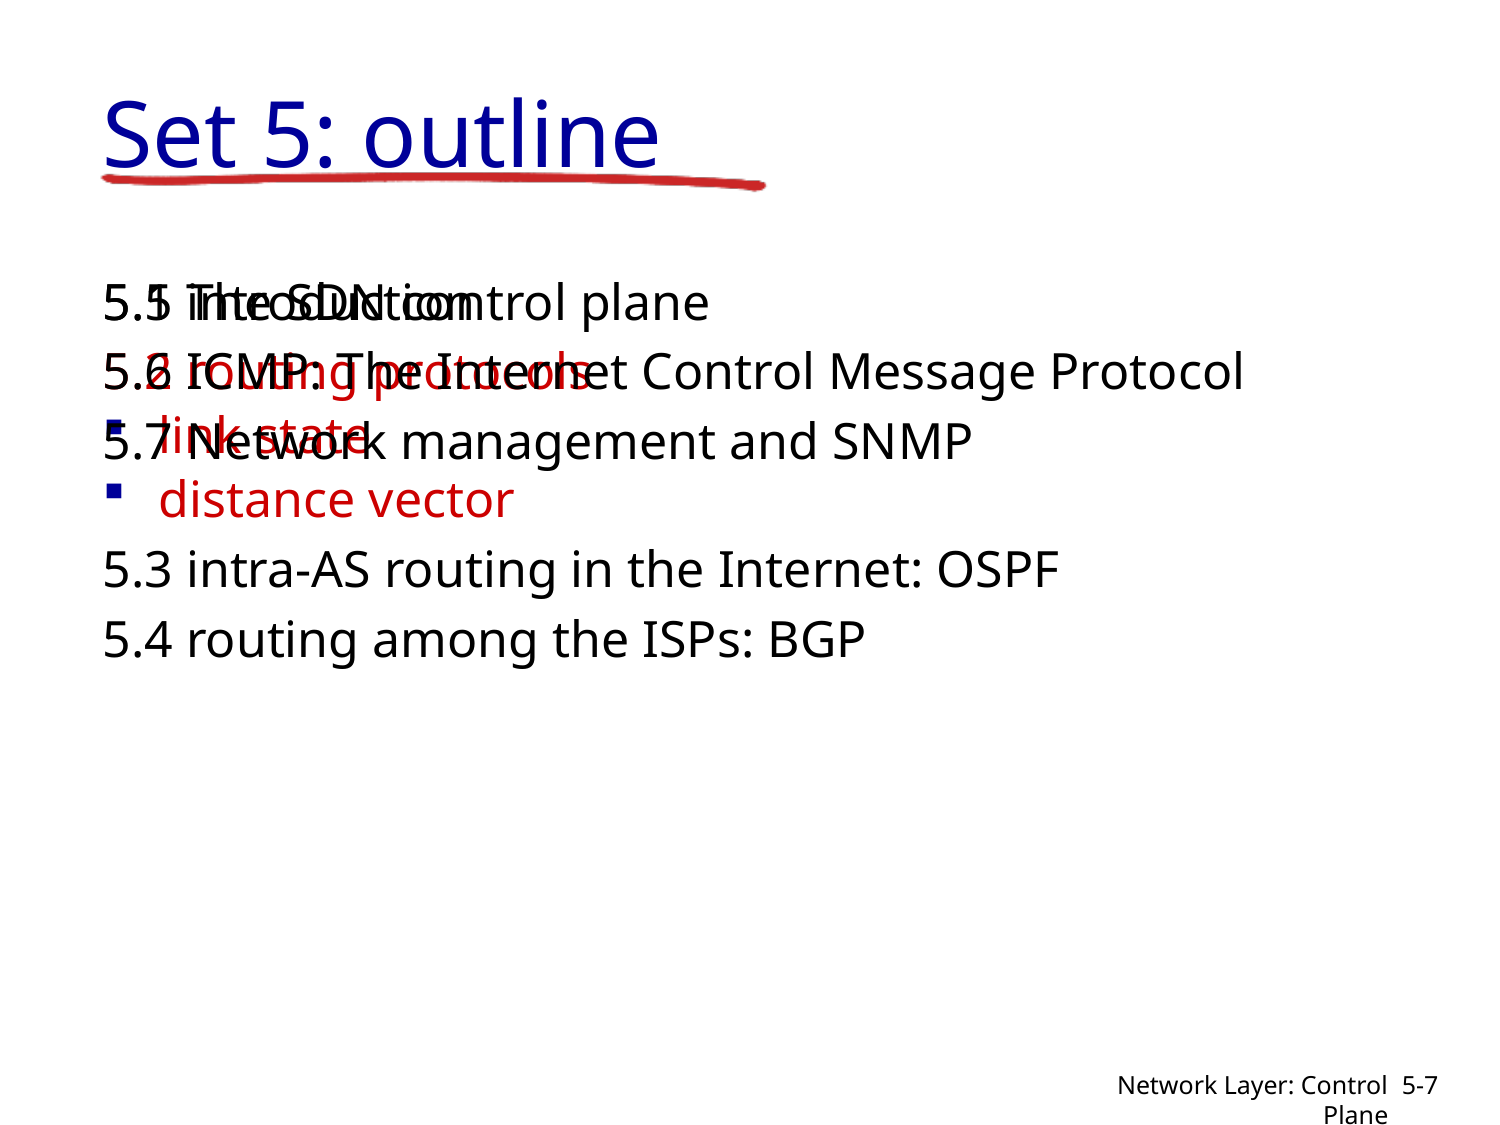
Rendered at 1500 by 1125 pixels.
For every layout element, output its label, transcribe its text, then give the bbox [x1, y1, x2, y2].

footer Network Layer: Control Plane [1045, 1062, 1404, 1102]
list 5.5 The SDN control plane 5.6 ICMP: The Internet Control Message Protocol 5.7 Network management and SNMP [87, 262, 1363, 1025]
text_box Set 5: outline [87, 37, 1363, 225]
picture [98, 167, 774, 197]
slide_number 5-7 [1387, 1062, 1463, 1107]
